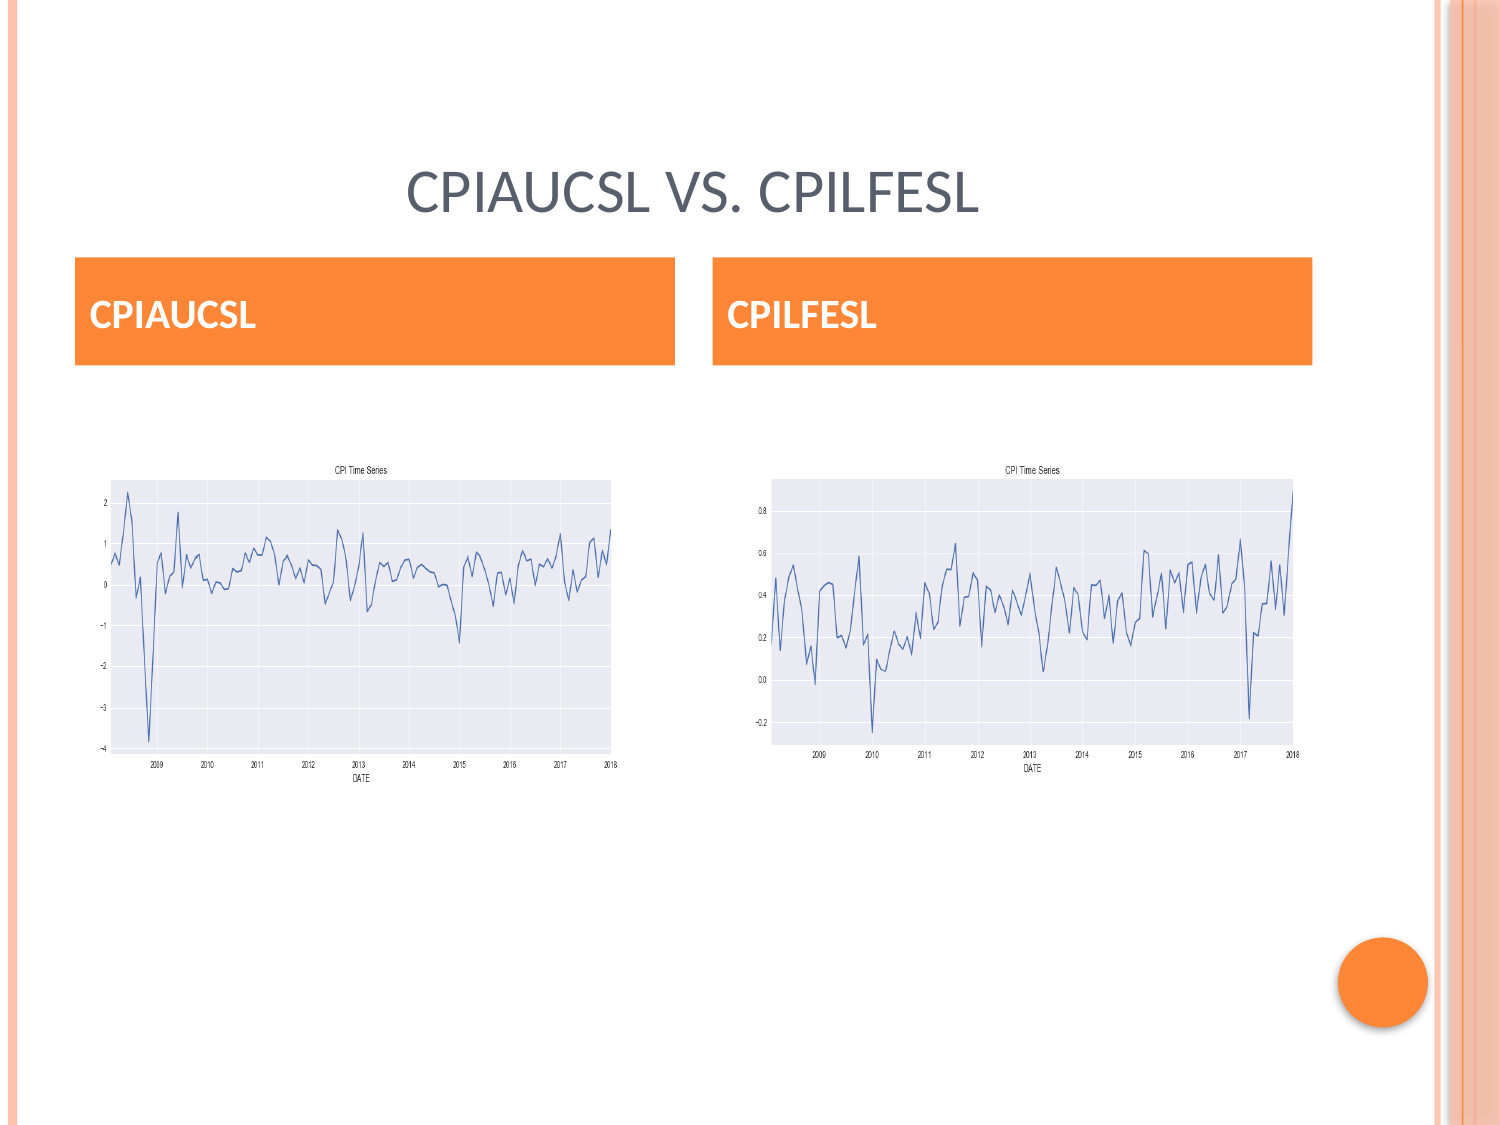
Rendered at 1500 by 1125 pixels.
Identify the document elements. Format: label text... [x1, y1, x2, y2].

list CPIAUCSL [75, 257, 675, 366]
title CPIAUCSL vs. CPILFESL [75, 44, 1313, 233]
list CPILFESL [712, 257, 1313, 366]
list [29, 436, 676, 801]
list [686, 436, 1360, 788]
